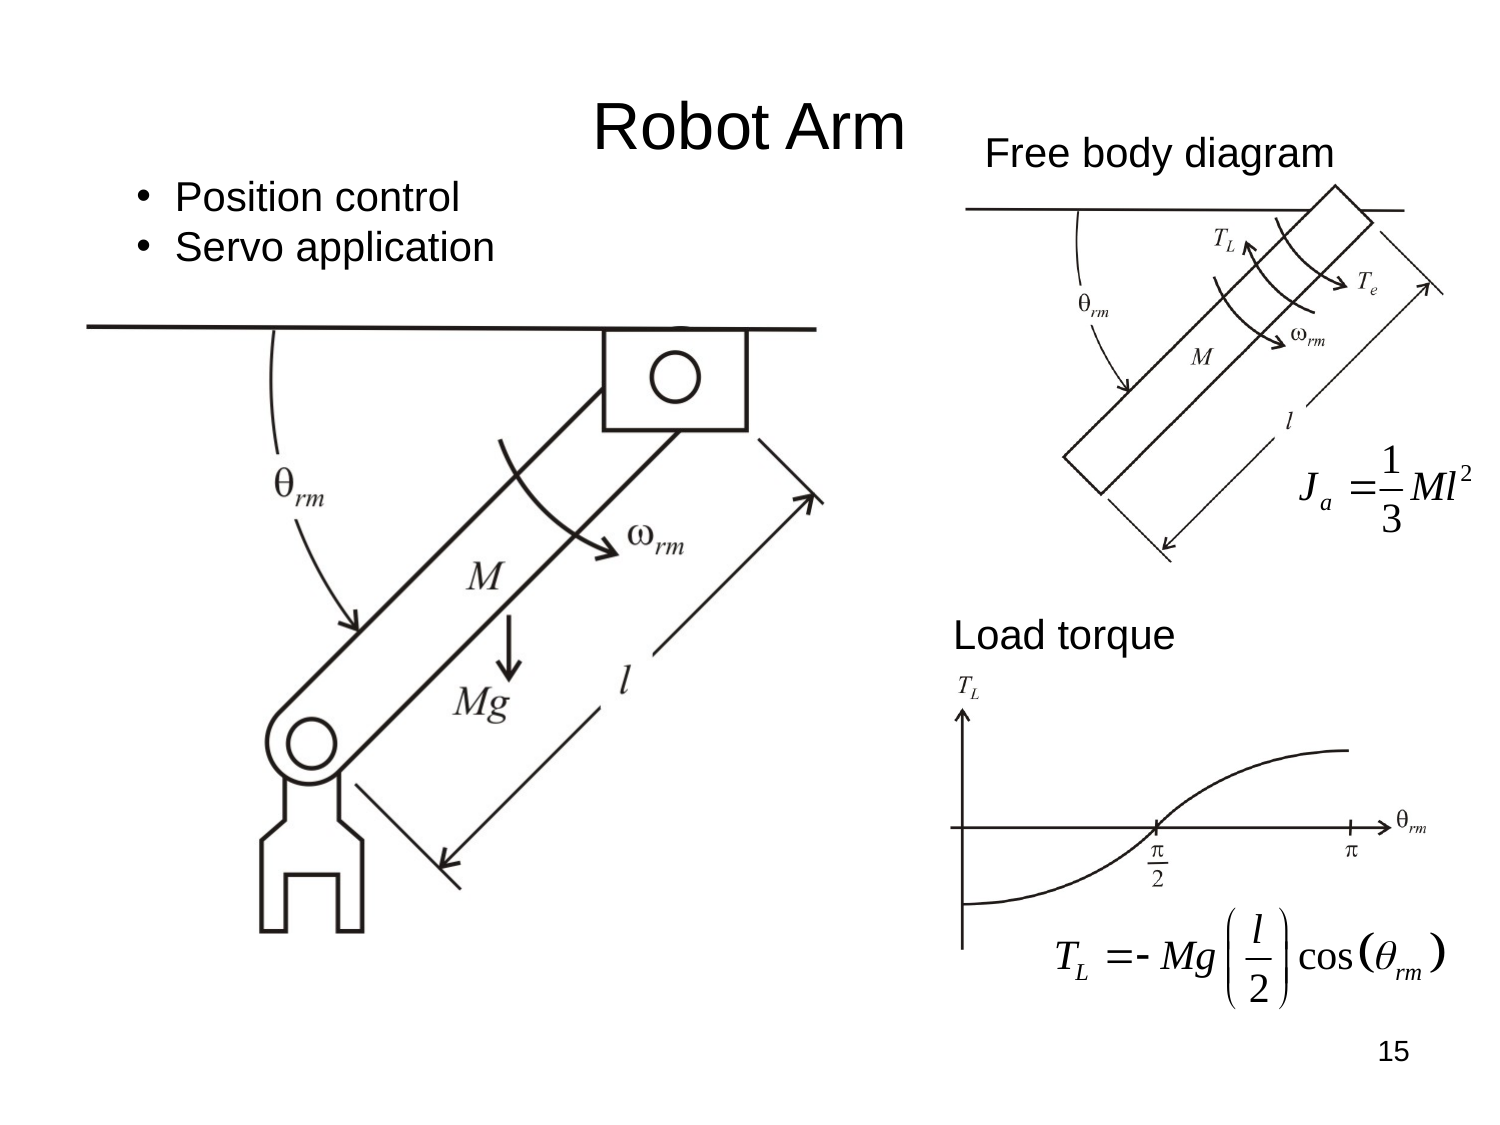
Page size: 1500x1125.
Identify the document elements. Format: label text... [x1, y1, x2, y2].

title Robot Arm [74, 69, 1426, 176]
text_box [1289, 433, 1479, 542]
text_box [1049, 899, 1452, 1019]
slide_number 15 [1074, 1027, 1426, 1103]
text_box Load torque [938, 600, 1192, 665]
picture [965, 183, 1444, 563]
text_box Free body diagram [969, 176, 1351, 182]
picture [86, 324, 826, 935]
picture [949, 676, 1426, 951]
text_box Position control Servo application [121, 162, 511, 278]
